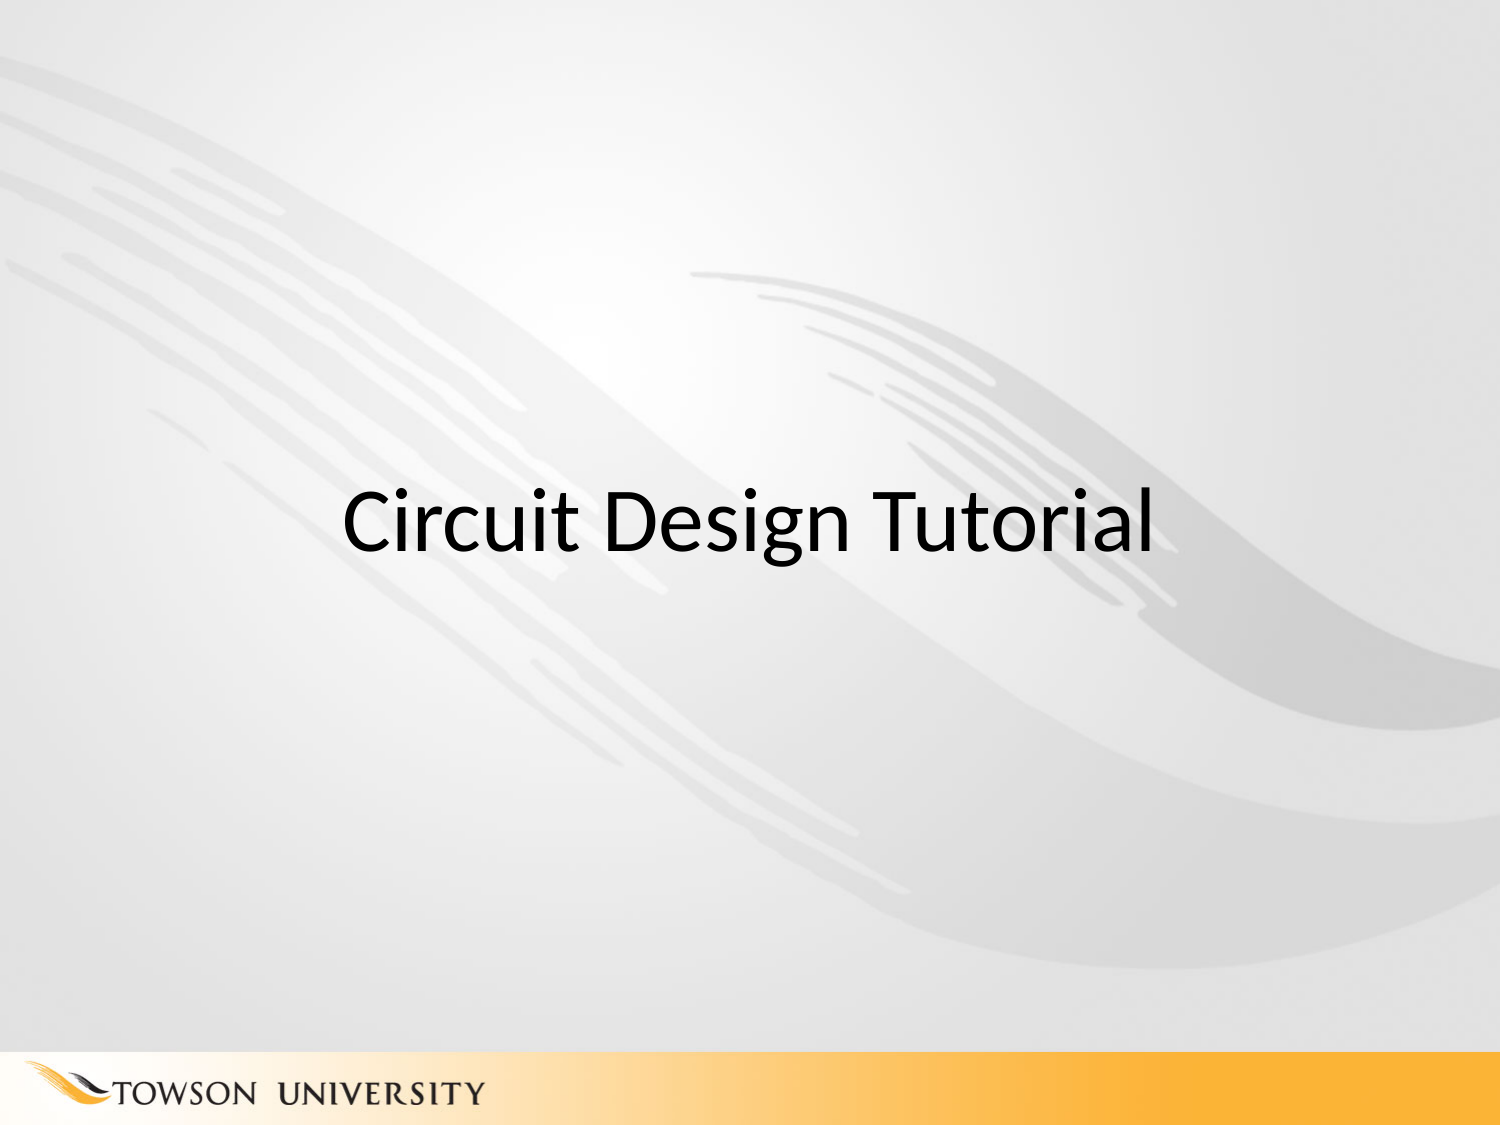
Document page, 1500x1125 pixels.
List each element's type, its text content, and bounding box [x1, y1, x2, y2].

picture [0, 0, 1500, 1125]
title Circuit Design Tutorial [75, 420, 1425, 609]
